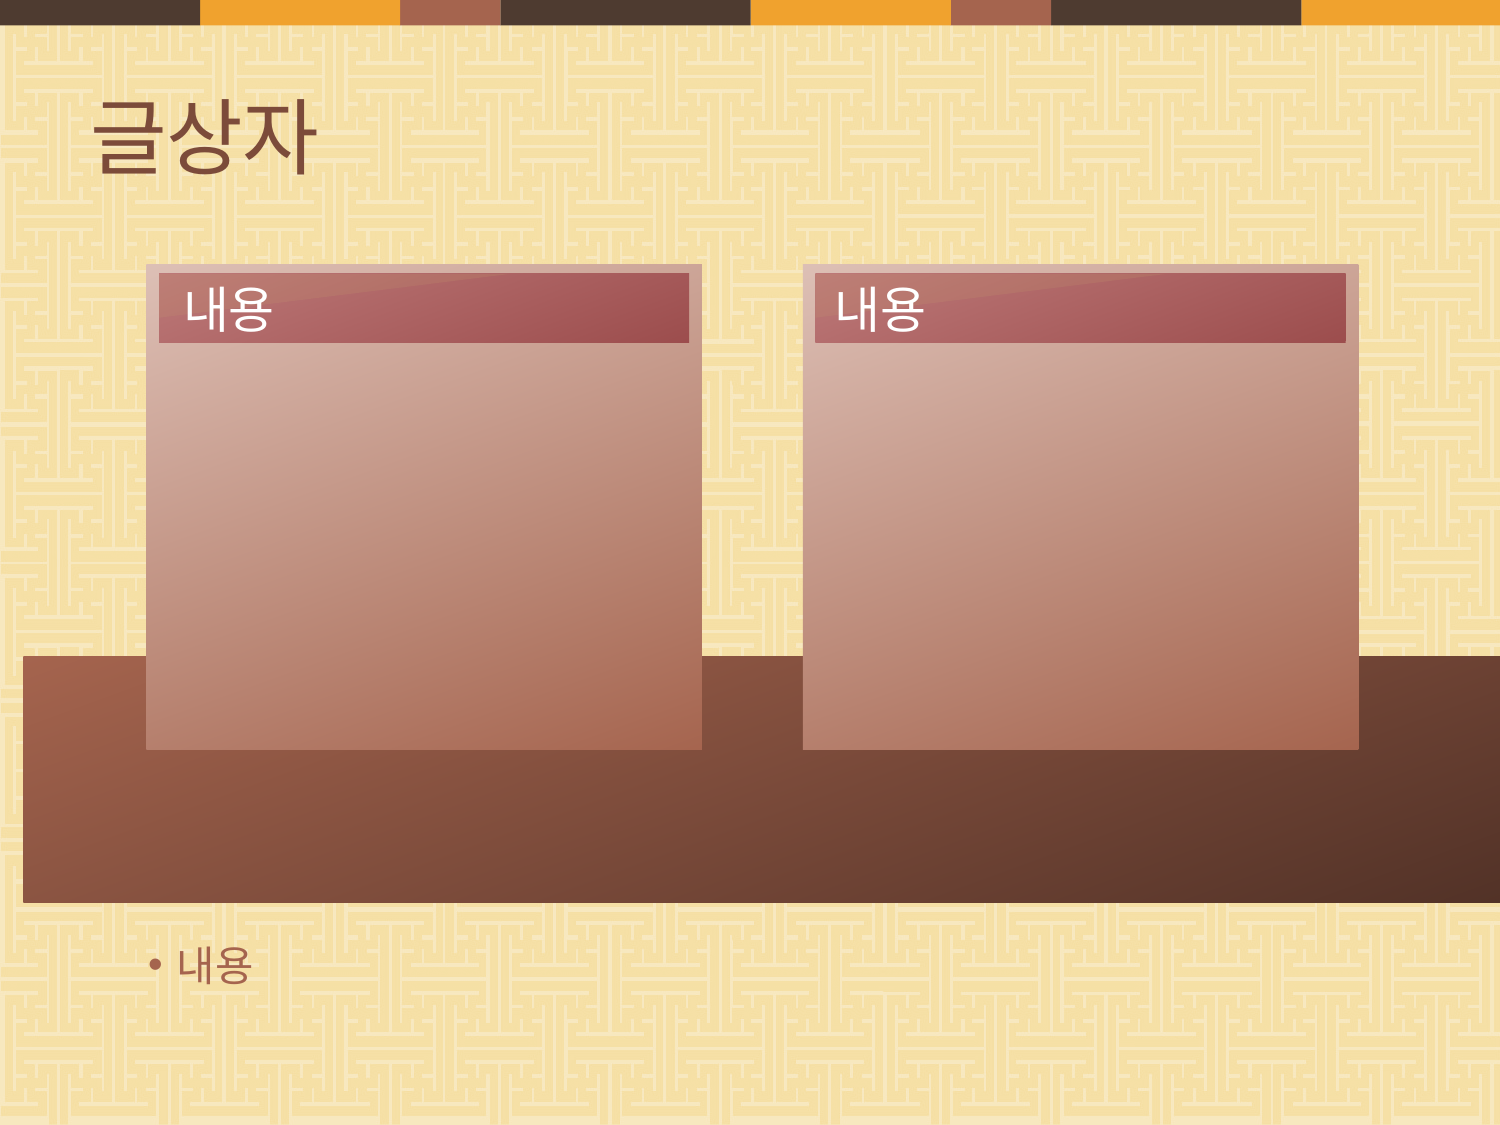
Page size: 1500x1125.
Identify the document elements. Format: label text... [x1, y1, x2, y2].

text_box [21, 654, 1500, 904]
text_box 내용 [133, 932, 1395, 1097]
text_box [801, 262, 1360, 752]
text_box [144, 262, 704, 752]
title 글상자 [75, 70, 1425, 200]
